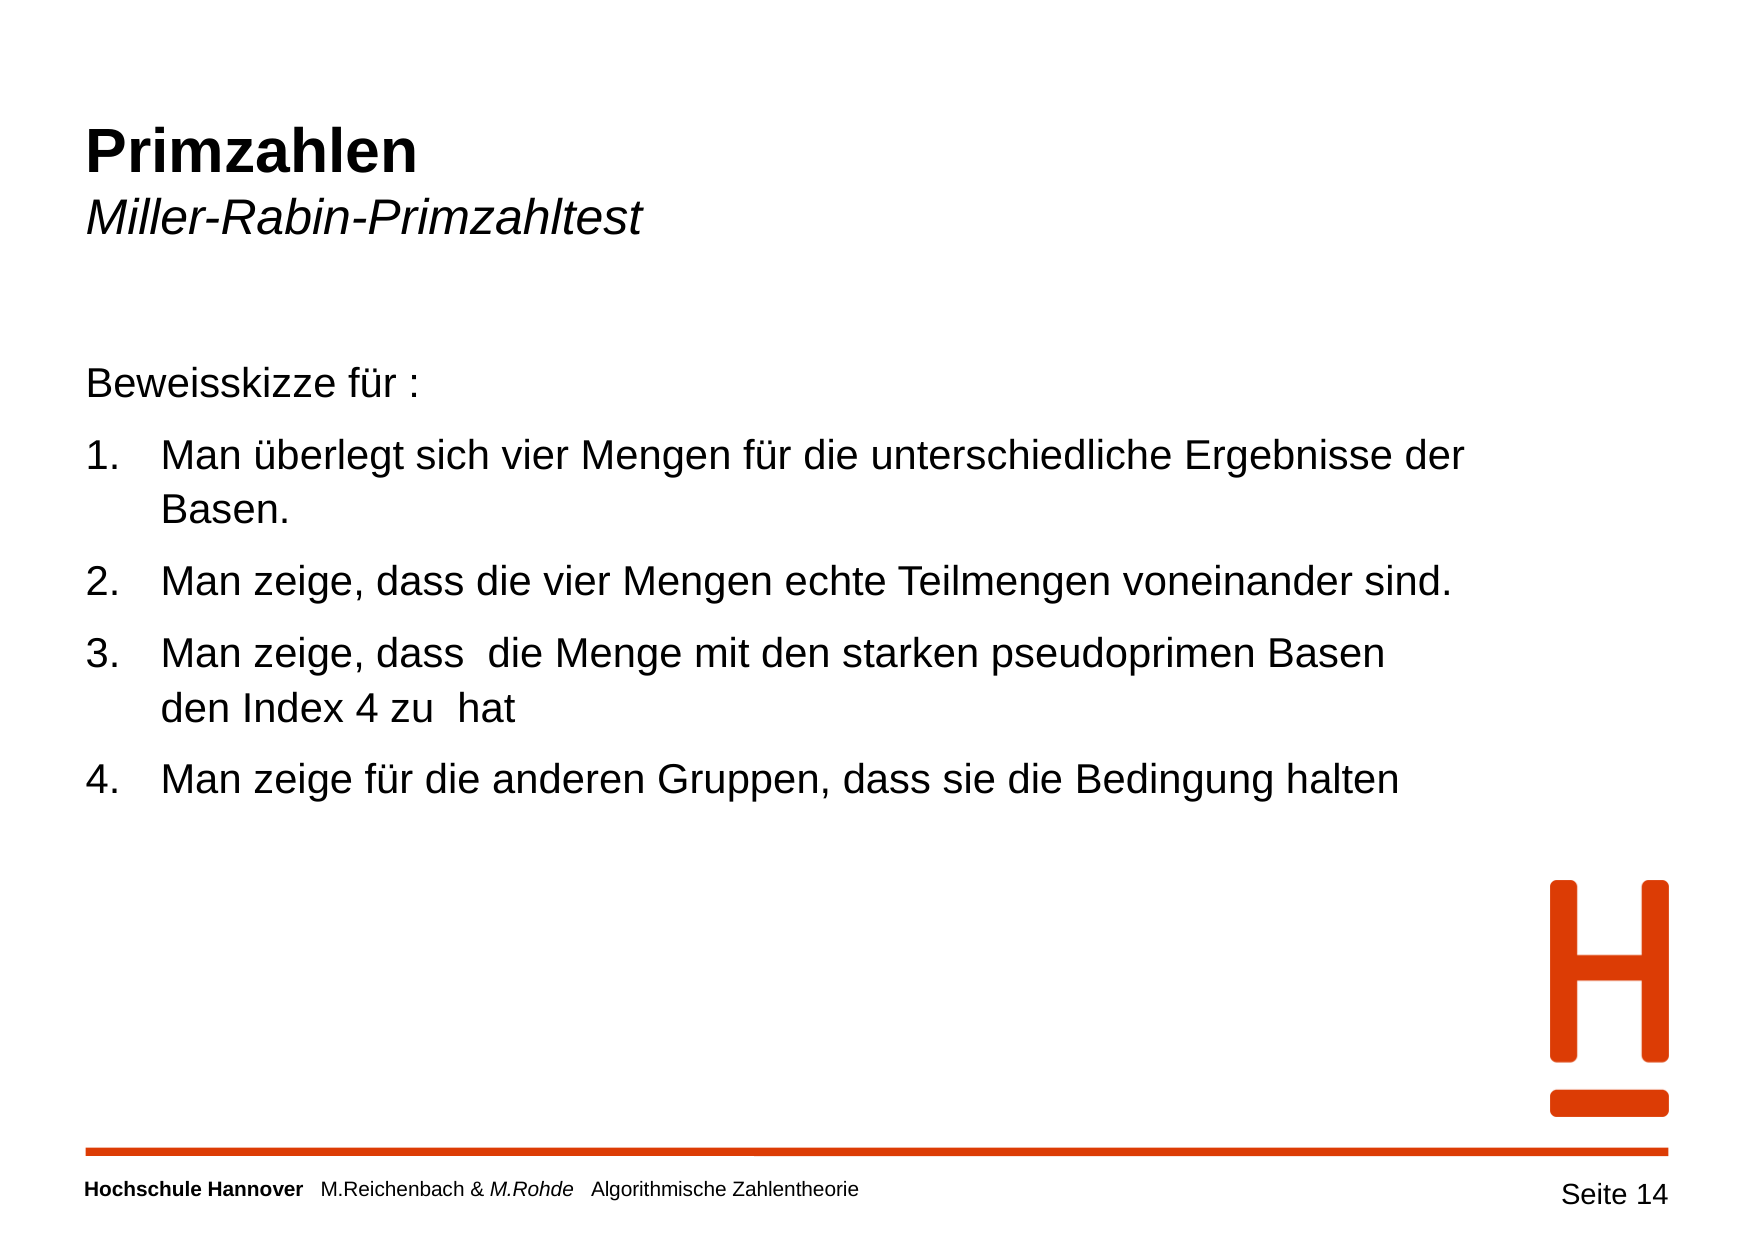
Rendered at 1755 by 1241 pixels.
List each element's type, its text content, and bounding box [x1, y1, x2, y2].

picture [1550, 880, 1669, 1117]
title Primzahlen Miller-Rabin-Primzahltest [85, 110, 1669, 266]
slide_number Seite 14 [1467, 1175, 1669, 1213]
